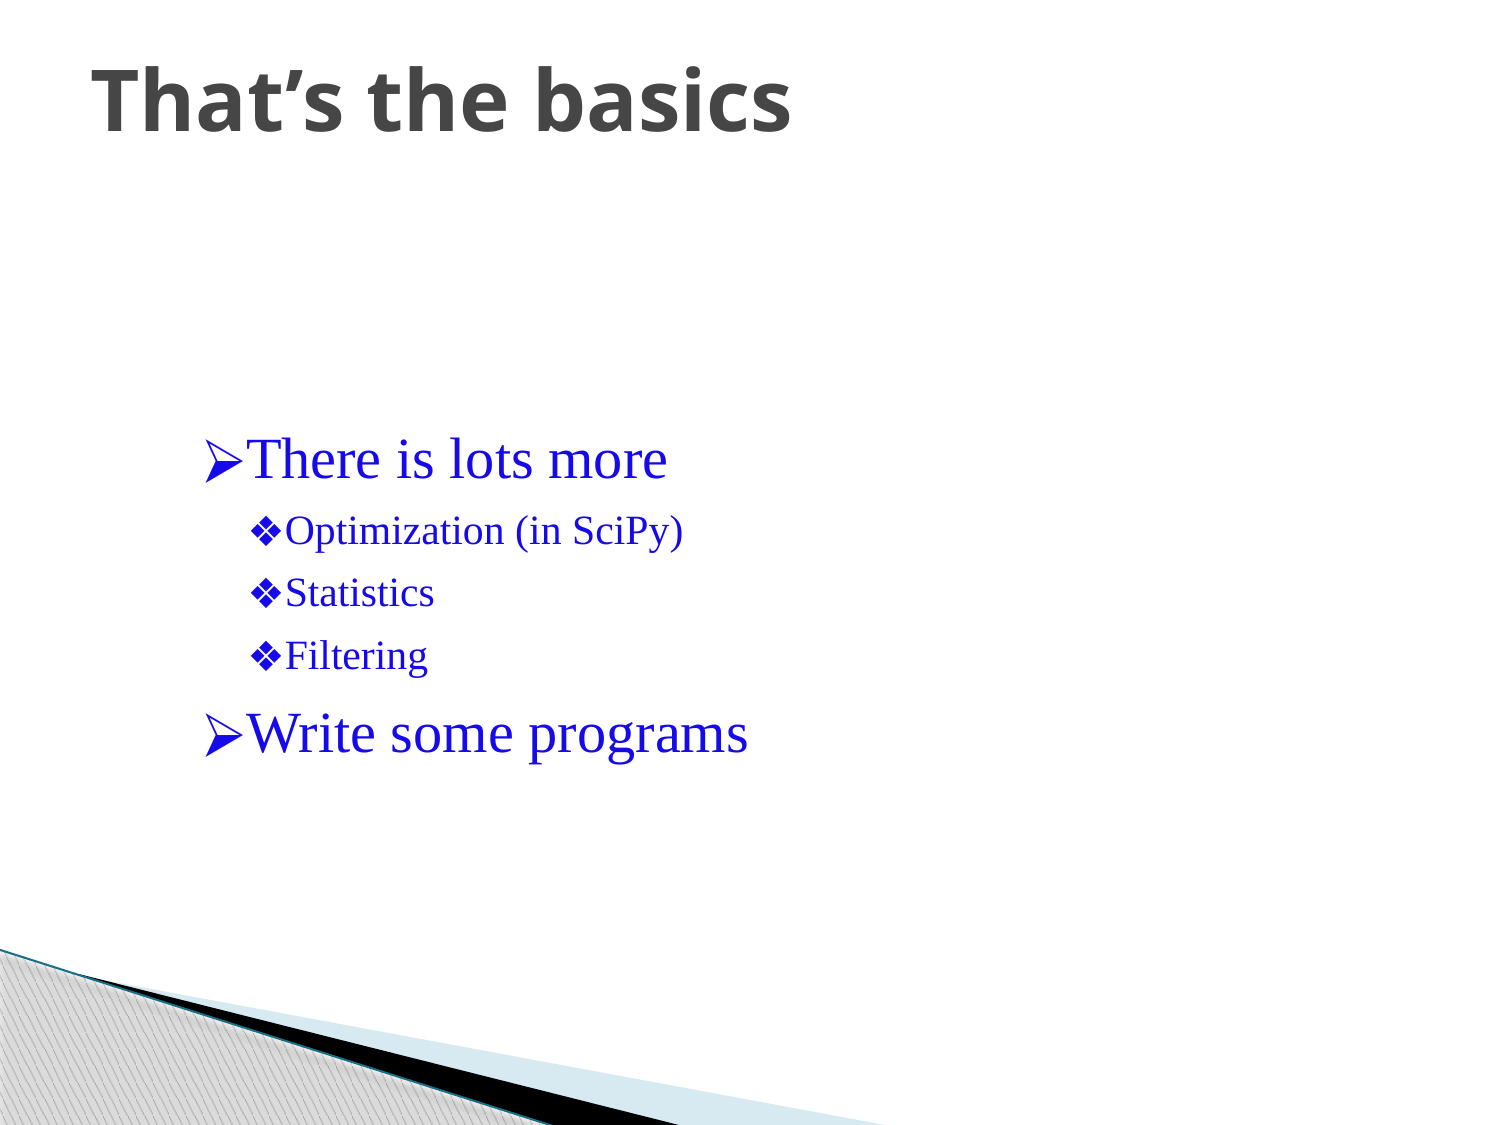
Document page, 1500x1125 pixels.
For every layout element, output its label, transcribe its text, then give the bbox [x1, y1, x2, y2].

list There is lots more Optimization (in SciPy) Statistics Filtering Write some programs [187, 412, 1463, 1066]
title That’s the basics [75, 0, 1350, 199]
